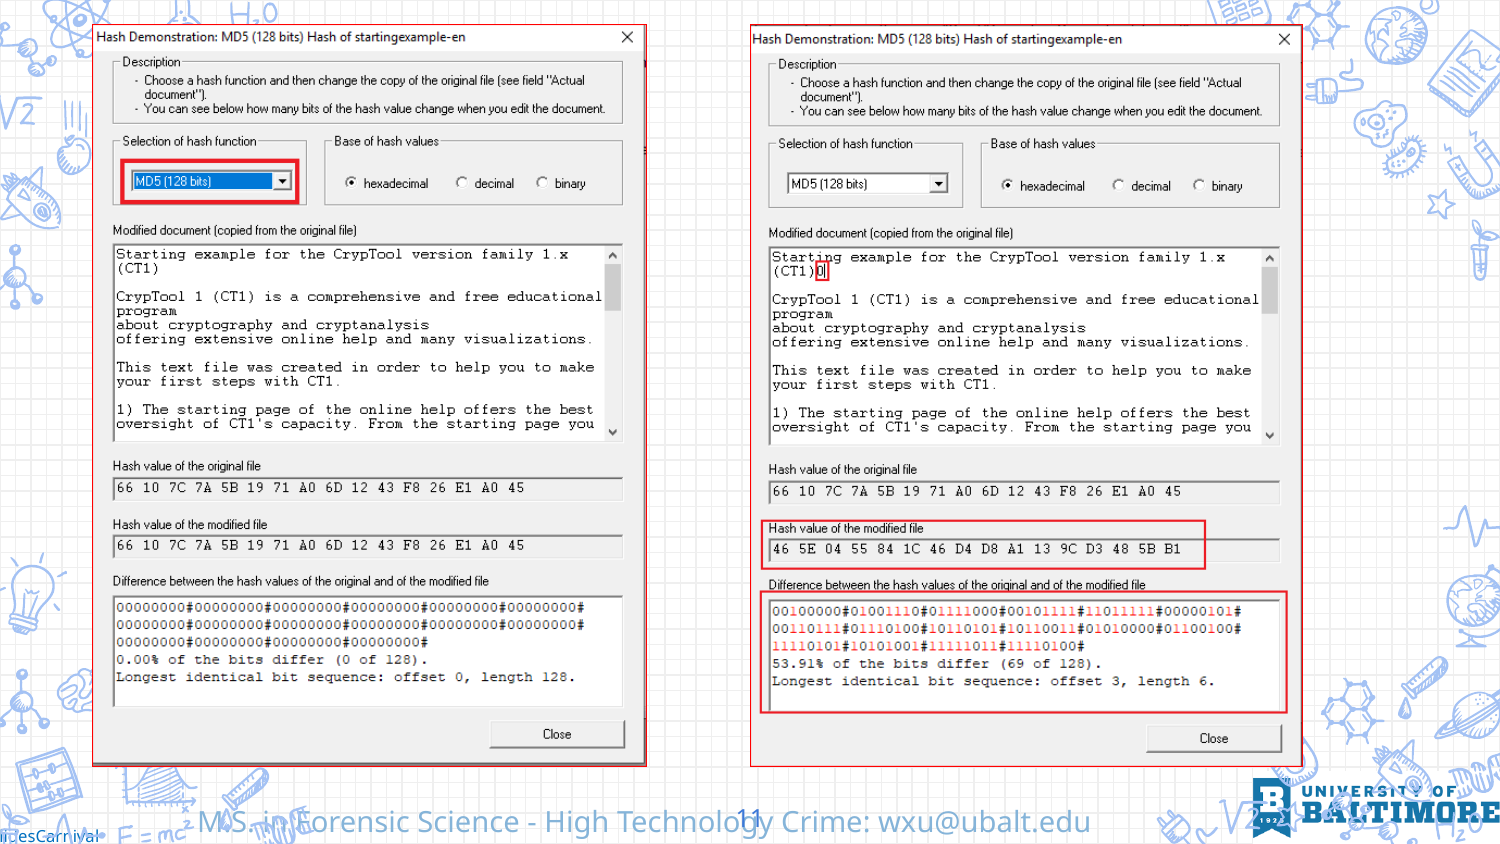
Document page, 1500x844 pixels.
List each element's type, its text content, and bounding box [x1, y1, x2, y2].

picture [1354, 819, 1361, 827]
picture [1471, 771, 1479, 786]
picture [1342, 796, 1349, 806]
picture [1381, 771, 1421, 792]
picture [1405, 773, 1430, 800]
slide_number 11 [705, 796, 795, 844]
picture [1408, 786, 1417, 792]
picture [91, 24, 647, 767]
picture [1283, 771, 1308, 783]
picture [1253, 771, 1500, 844]
picture [1481, 771, 1489, 788]
picture [749, 24, 1304, 767]
picture [1388, 823, 1396, 835]
picture [1375, 780, 1390, 791]
picture [1479, 779, 1483, 790]
